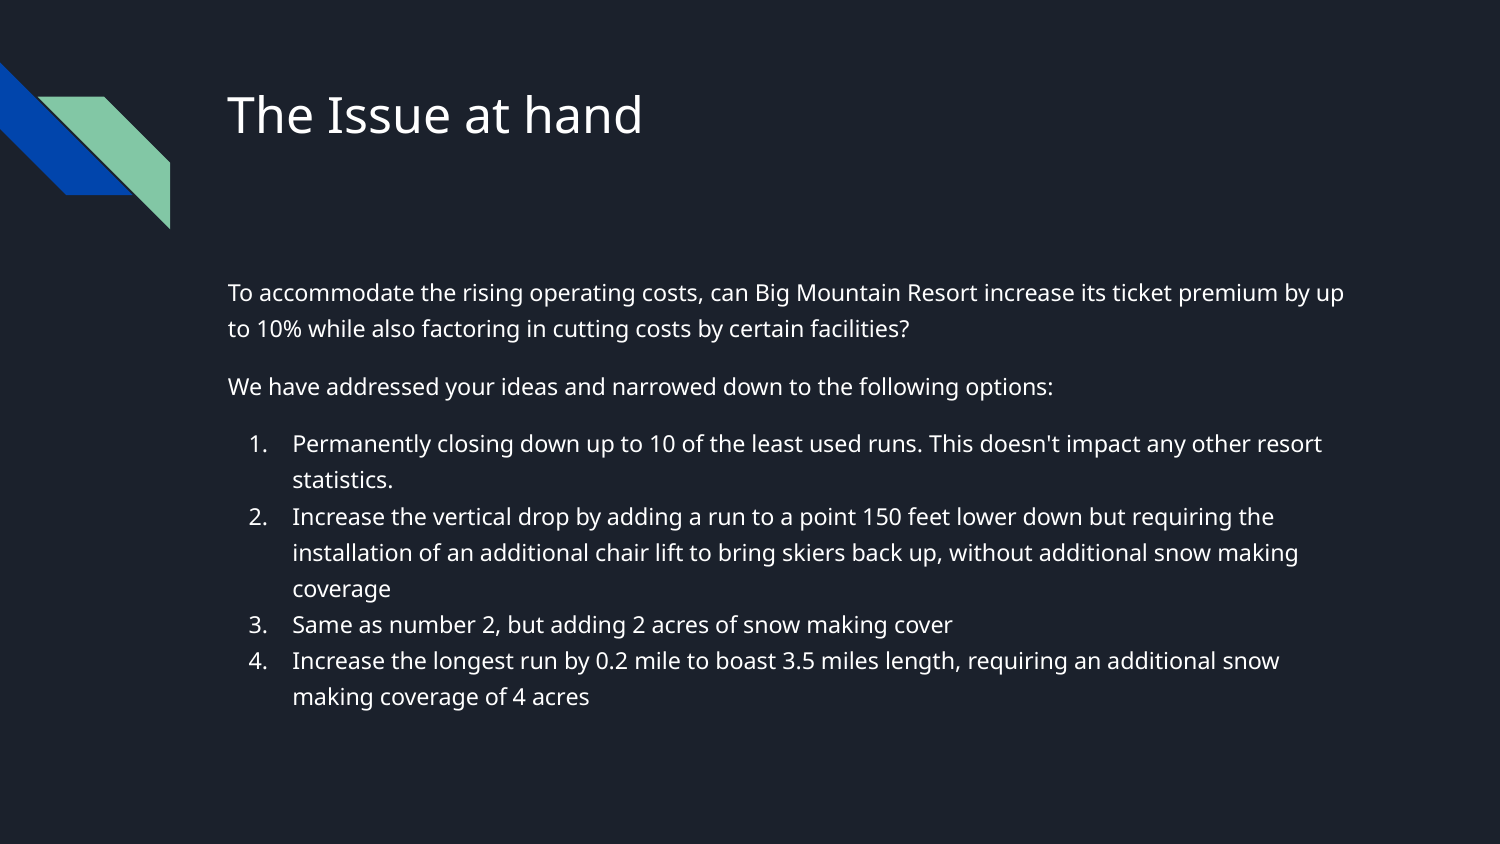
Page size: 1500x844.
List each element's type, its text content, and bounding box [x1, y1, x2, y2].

list To accommodate the rising operating costs, can Big Mountain Resort increase its ticket premium by up to 10% while also factoring in cutting costs by certain facilities? We have addressed your ideas and narrowed down to the following options: Permanently closing down up to 10 of the least used runs. This doesn't impact any other resort statistics. Increase the vertical drop by adding a run to a point 150 feet lower down but requiring the installation of an additional chair lift to bring skiers back up, without additional snow making coverage Same as number 2, but adding 2 acres of snow making cover Increase the longest run by 0.2 mile to boast 3.5 miles length, requiring an additional snow making coverage of 4 acres [212, 257, 1368, 735]
title The Issue at hand [212, 64, 1368, 215]
